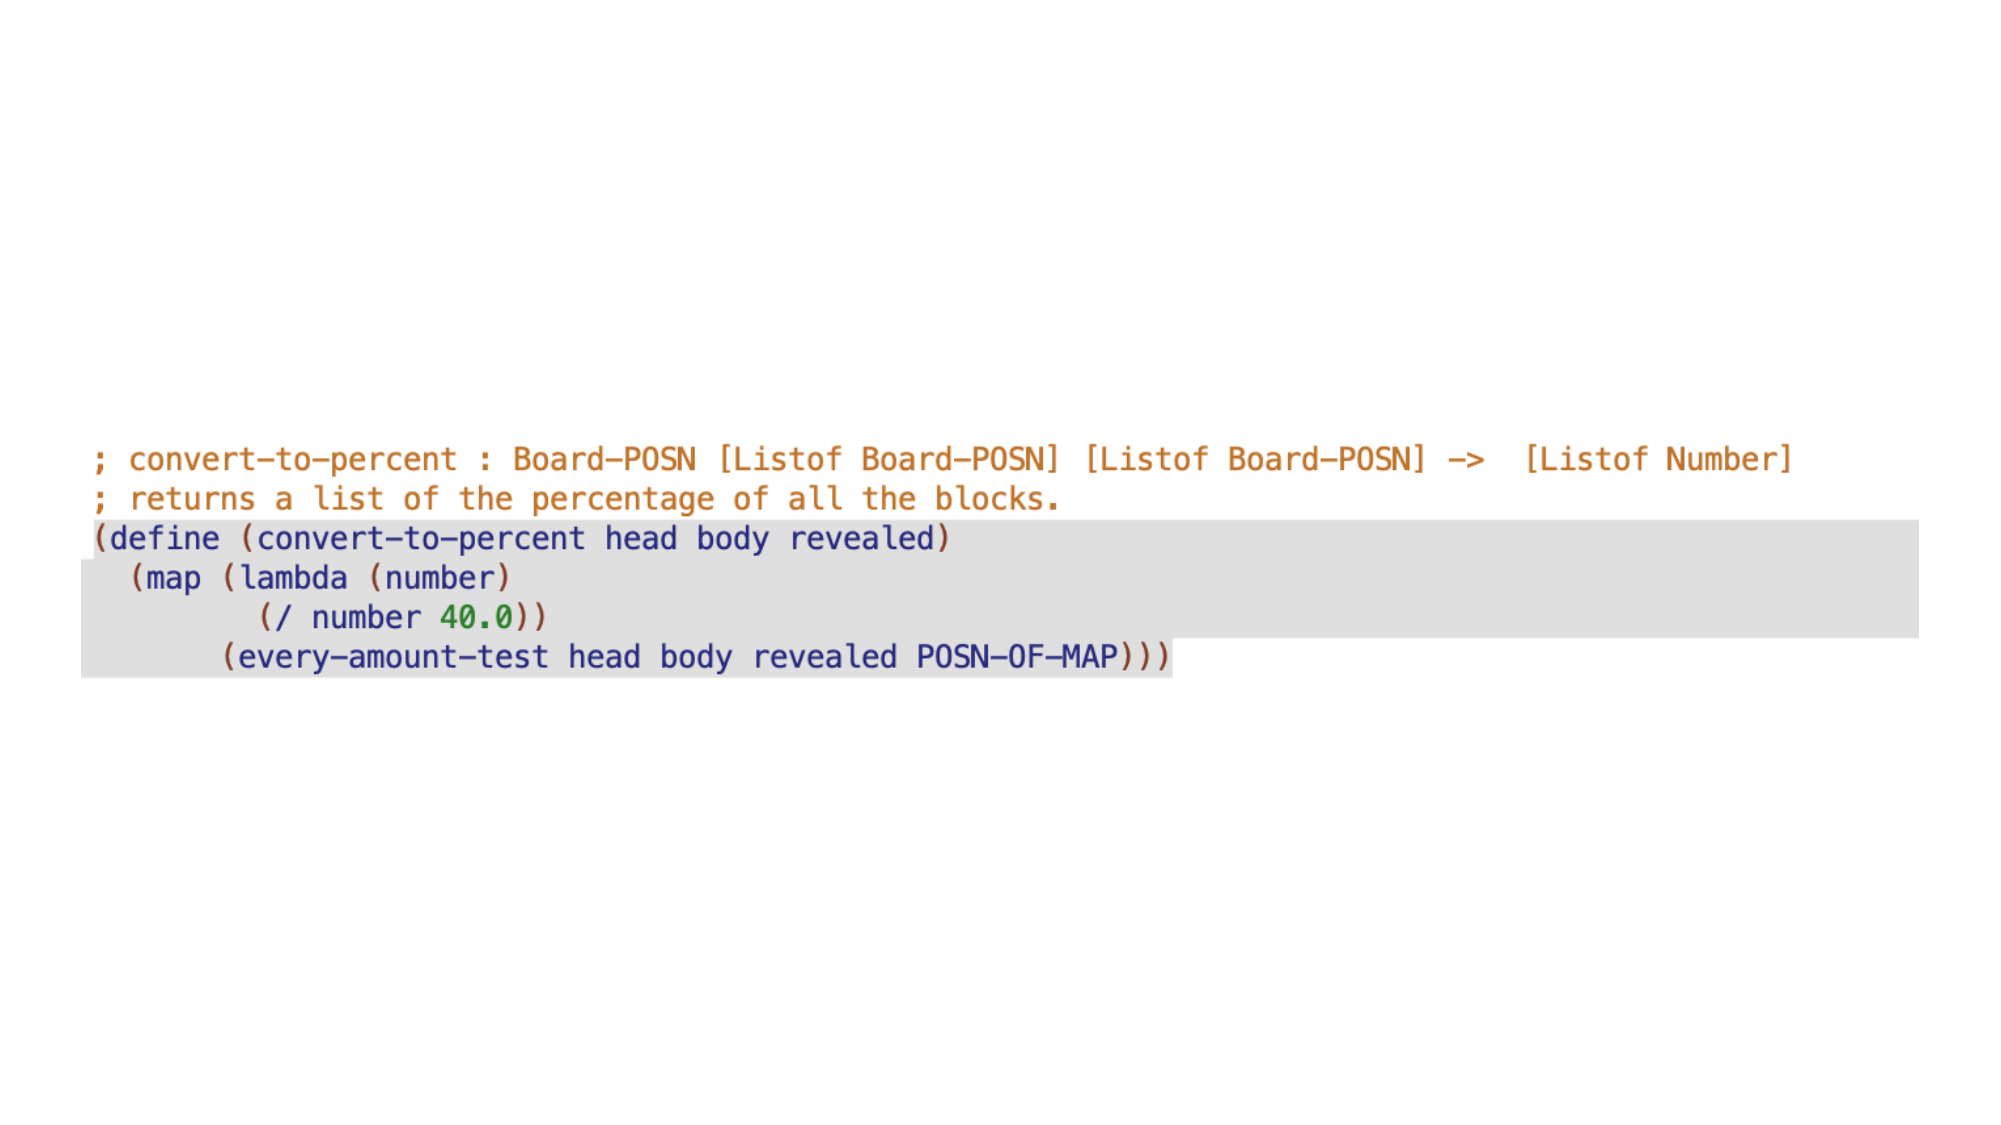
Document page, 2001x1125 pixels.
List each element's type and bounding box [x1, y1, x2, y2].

list [81, 419, 1919, 706]
